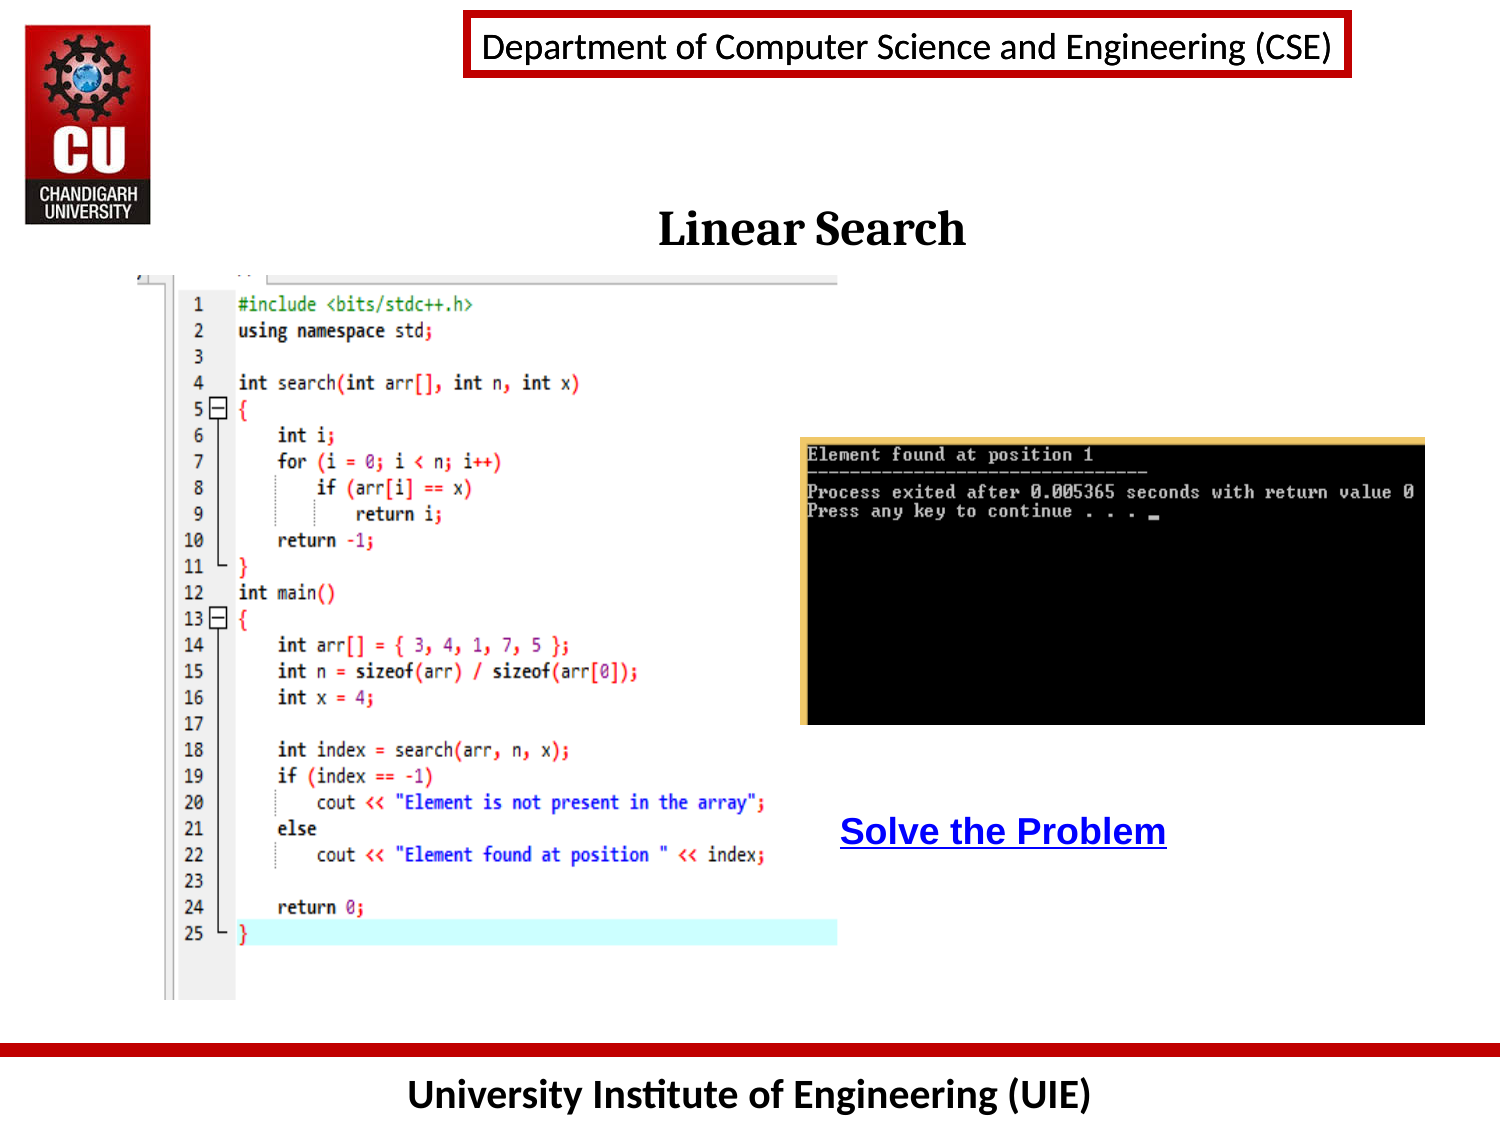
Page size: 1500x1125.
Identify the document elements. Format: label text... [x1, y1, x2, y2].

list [137, 274, 838, 1001]
text_box Solve the Problem [841, 799, 1400, 860]
picture [799, 437, 1426, 726]
title Linear Search [162, 174, 1463, 275]
picture [24, 24, 151, 225]
